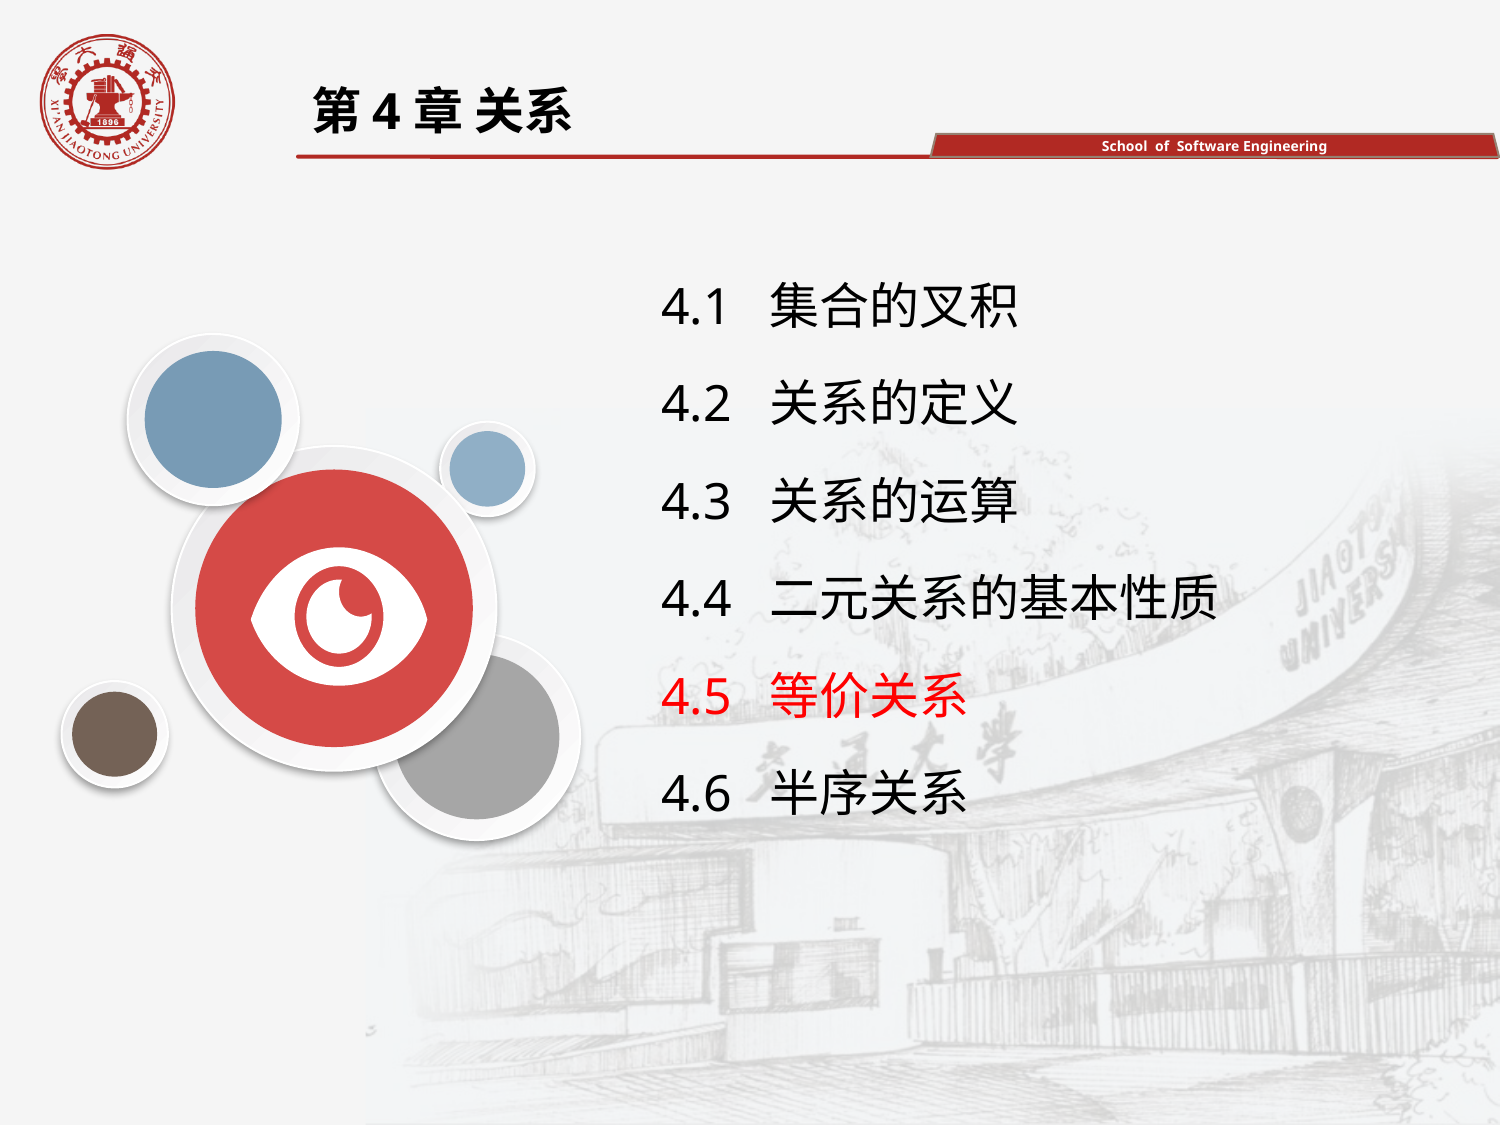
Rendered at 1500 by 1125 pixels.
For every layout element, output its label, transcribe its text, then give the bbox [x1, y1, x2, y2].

list 4.1 集合的叉积 4.2 关系的定义 4.3 关系的运算 4.4 二元关系的基本性质 4.5 等价关系 4.6 半序关系 [646, 266, 1408, 919]
picture [39, 34, 185, 175]
list 第4章 关系 [296, 72, 1042, 157]
